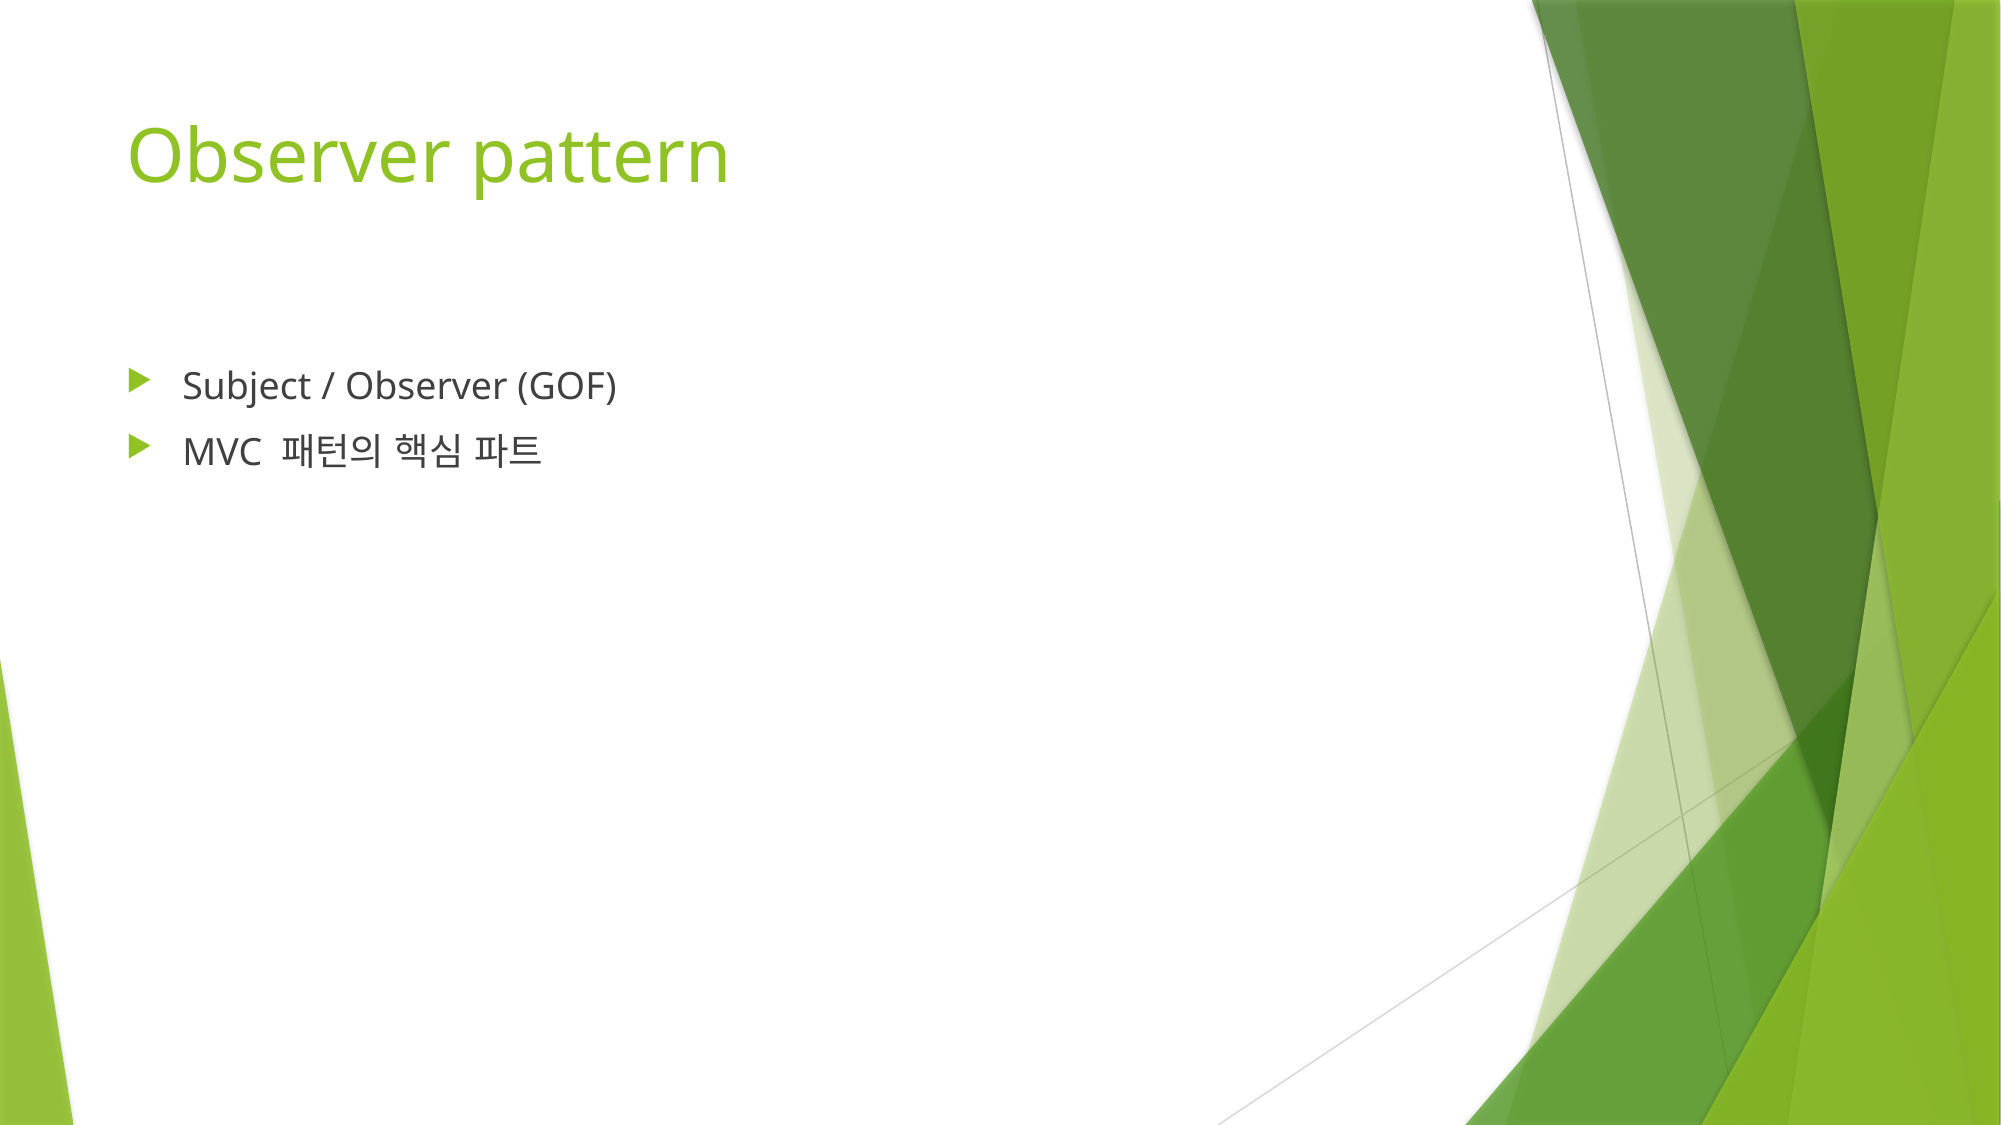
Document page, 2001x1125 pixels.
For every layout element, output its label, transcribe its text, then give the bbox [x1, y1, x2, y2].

title Observer pattern [111, 99, 1522, 317]
list Subject / Observer (GOF) MVC 패턴의 핵심 파트 [111, 354, 1522, 992]
